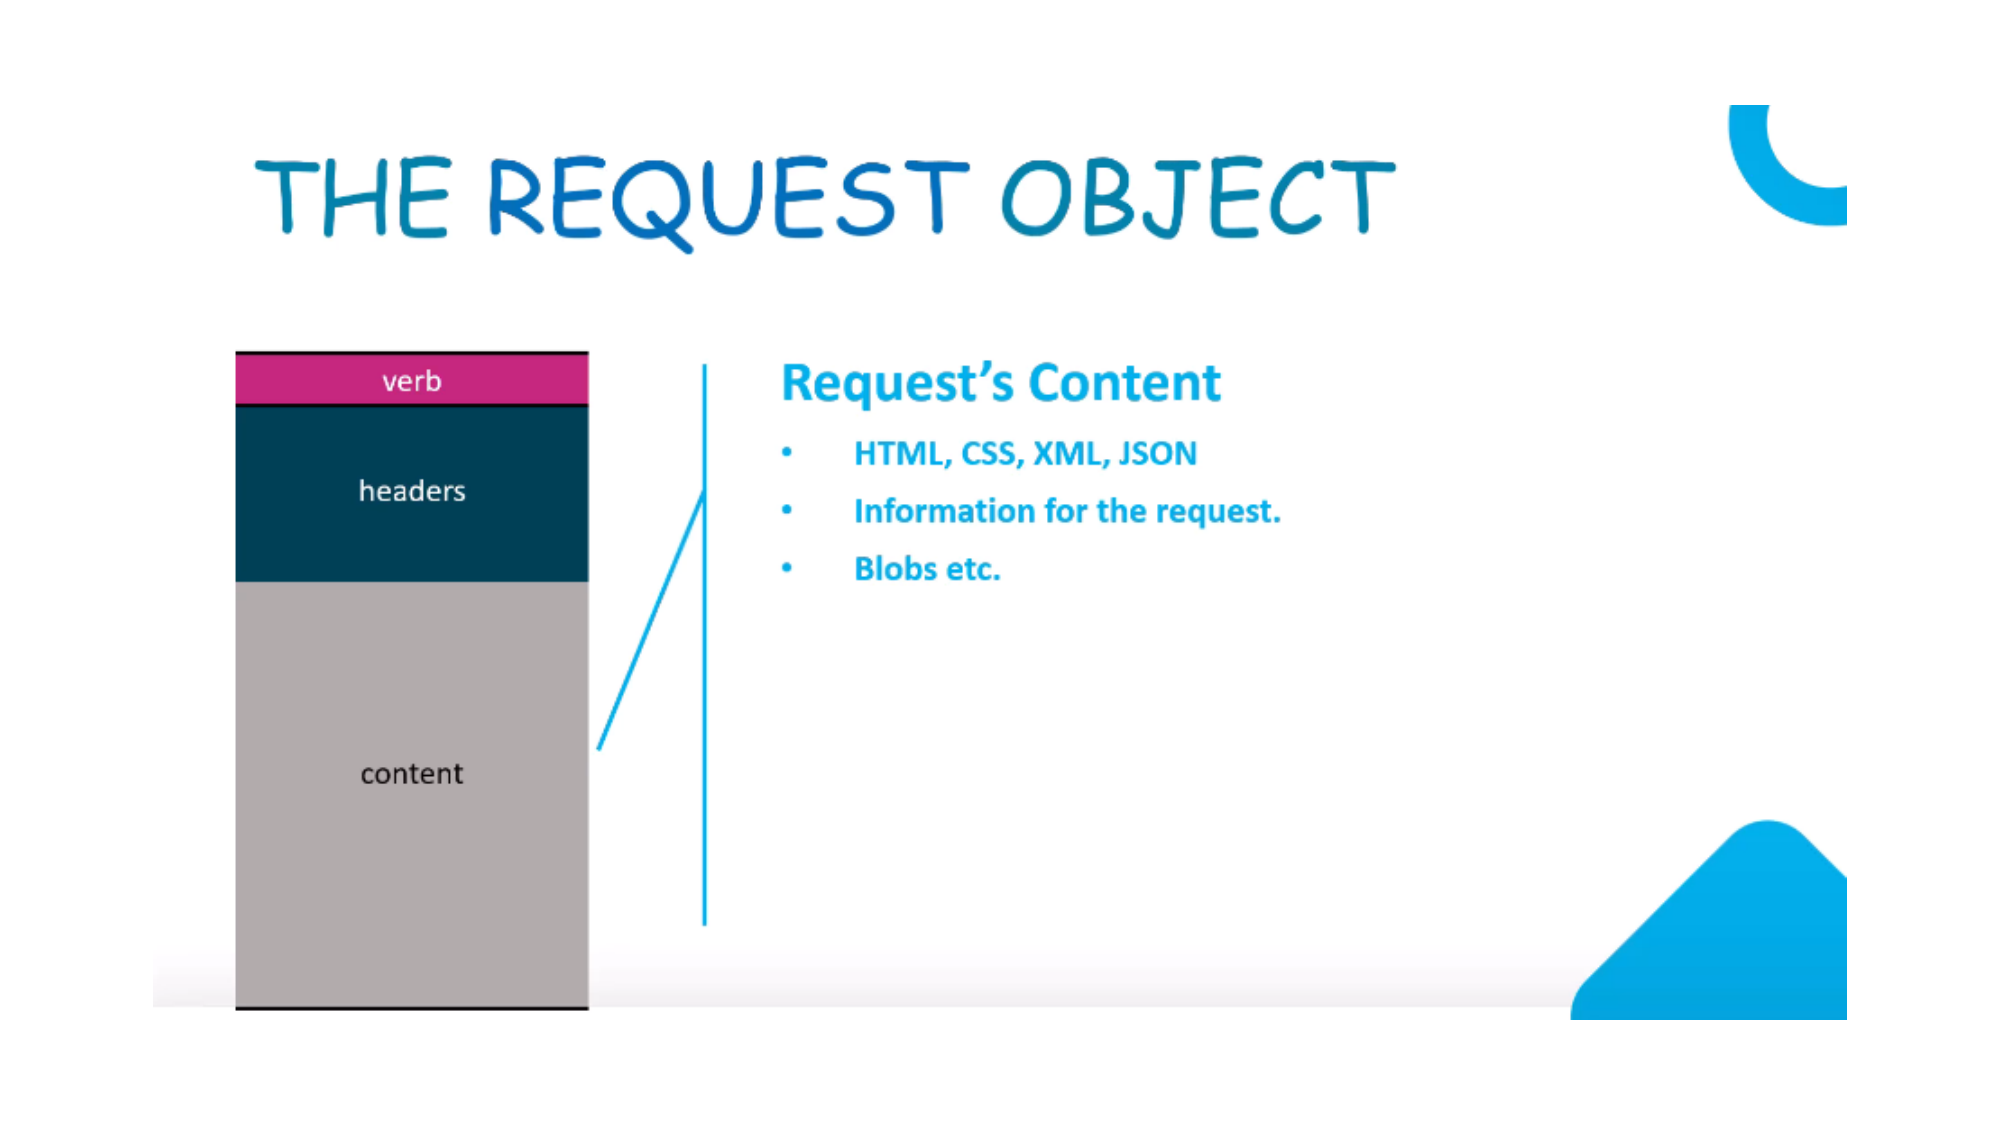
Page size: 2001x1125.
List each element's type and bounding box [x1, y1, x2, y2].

list [153, 104, 1847, 1020]
